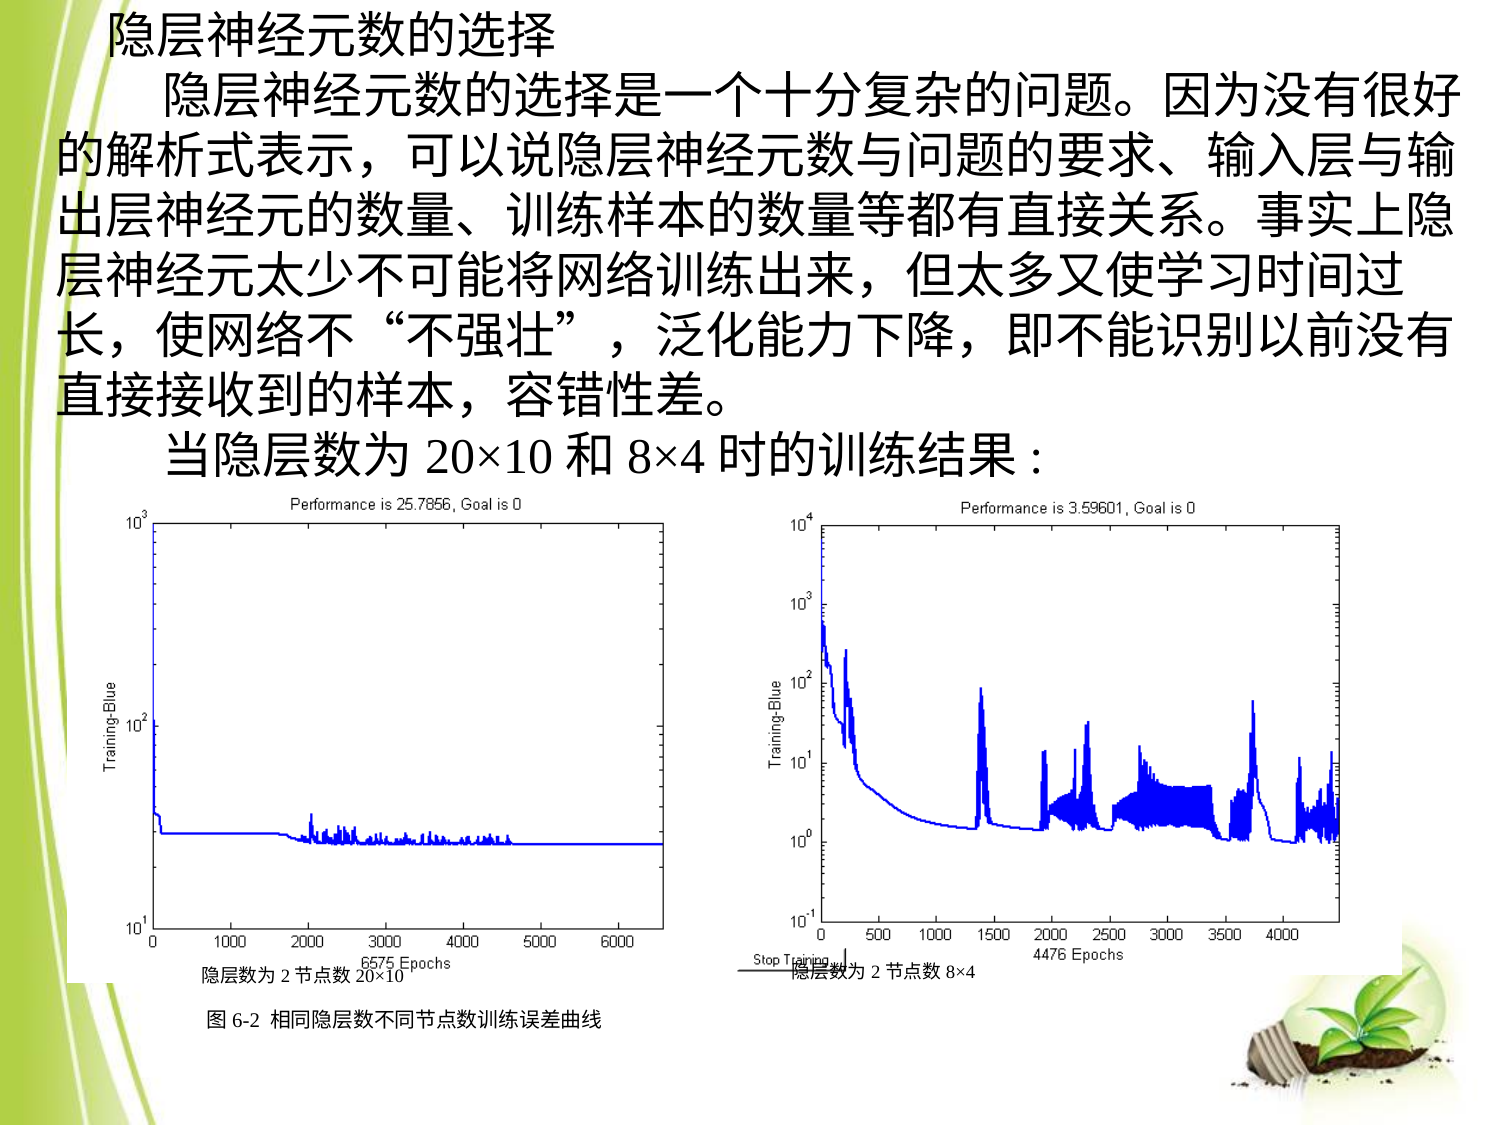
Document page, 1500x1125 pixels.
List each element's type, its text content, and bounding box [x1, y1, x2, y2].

text_box 隐层神经元数的选择 隐层神经元数的选择是一个十分复杂的问题。因为没有很好的解析式表示，可以说隐层神经元数与问题的要求、输入层与输出层神经元的数量、训练样本的数量等都有直接关系。事实上隐层神经元太少不可能将网络训练出来，但太多又使学习时间过长，使网络不“不强壮”，泛化能力下降，即不能识别以前没有直接接收到的样本，容错性差。 当隐层数为20×10和8×4时的训练结果: [41, 0, 1500, 551]
picture [0, 0, 1500, 1125]
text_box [66, 485, 1402, 1108]
